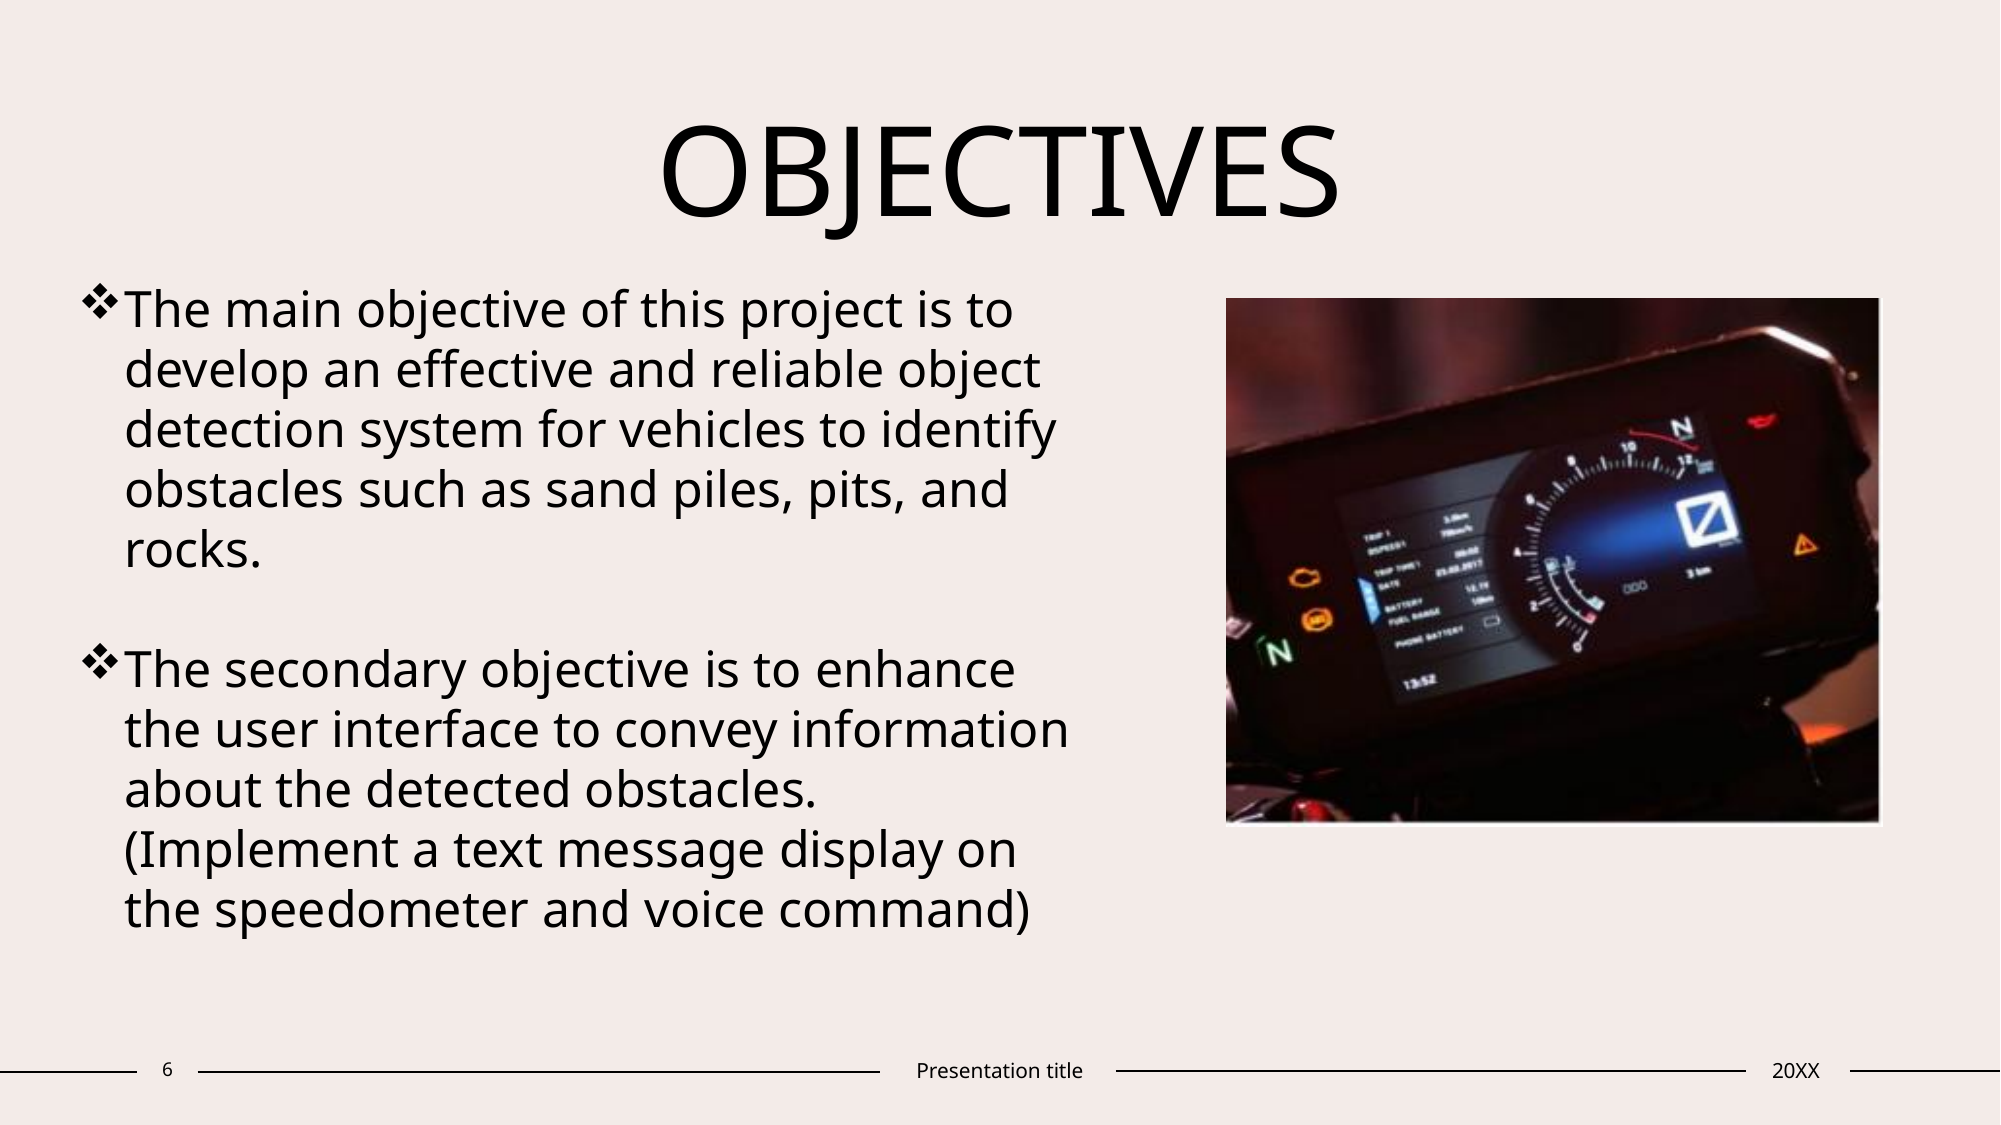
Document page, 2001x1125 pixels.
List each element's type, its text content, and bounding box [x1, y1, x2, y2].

picture [1226, 298, 1883, 827]
slide_number 20XX [1743, 1050, 1849, 1091]
slide_number 6 [137, 1050, 198, 1091]
title OBJECTIVES [187, 83, 1813, 251]
text_box The main objective of this project is to develop an effective and reliable object detection system for vehicles to identify obstacles such as sand piles, pits, and rocks. The secondary objective is to enhance the user interface to convey information about the detected obstacles. (Implement a text message display on the speedometer and voice command) [63, 270, 1120, 946]
footer Presentation title [879, 1050, 1120, 1091]
